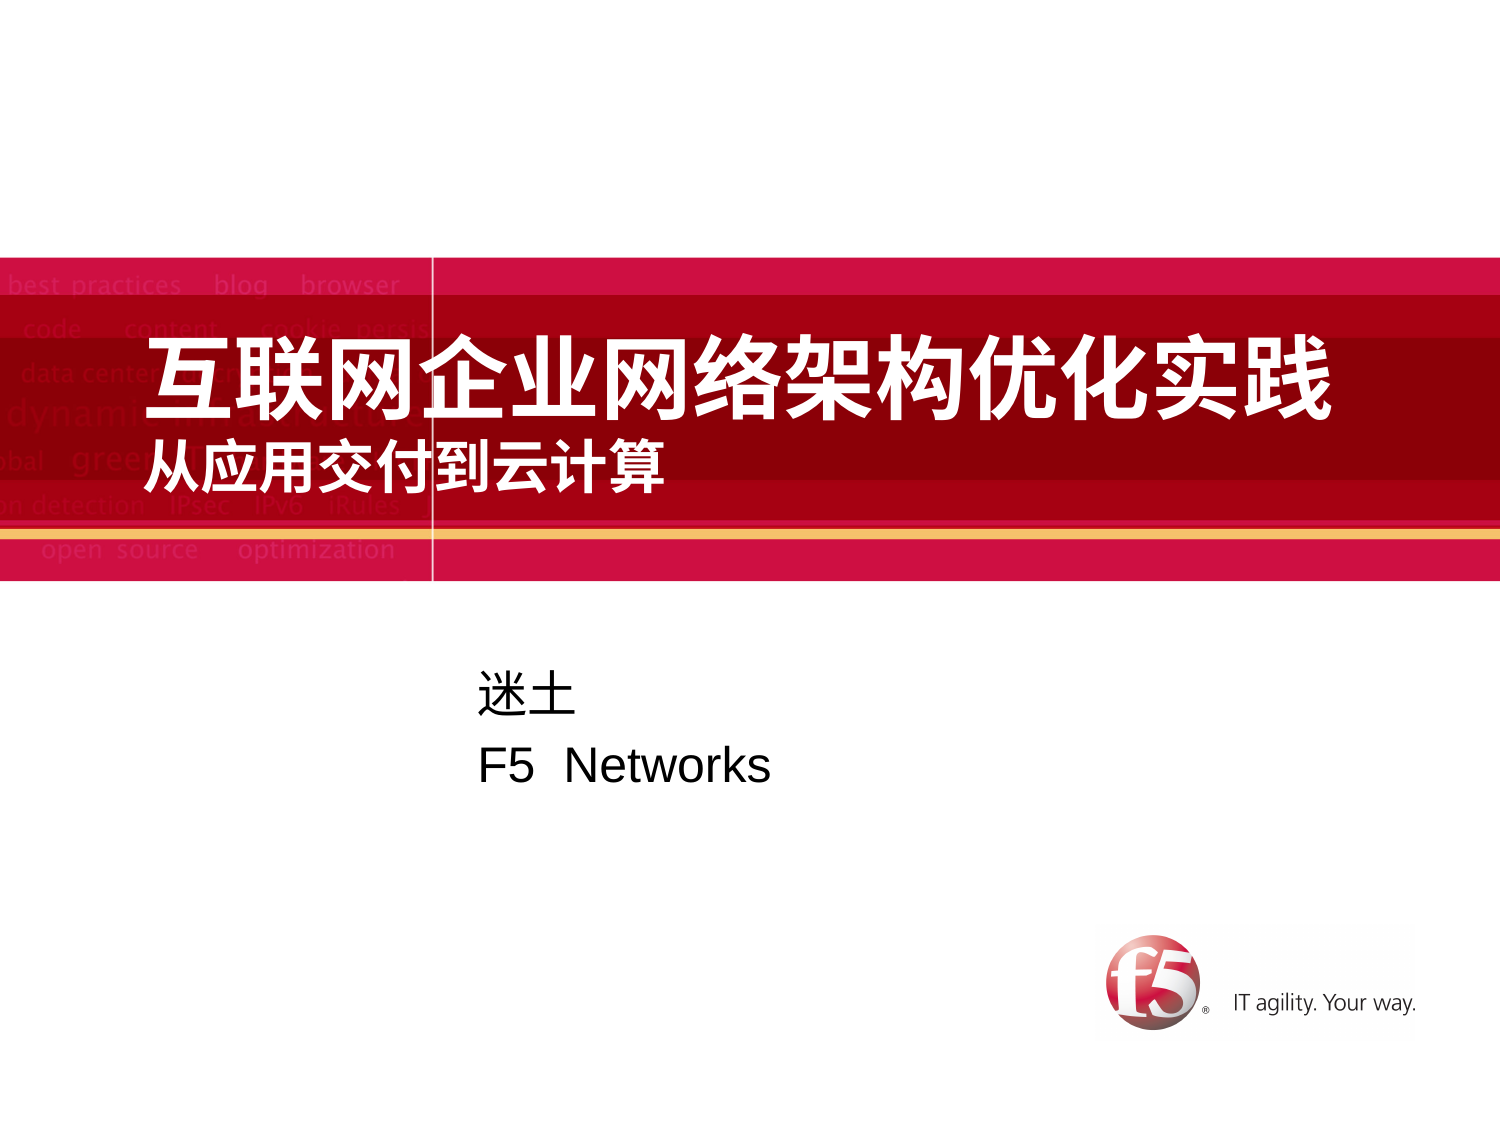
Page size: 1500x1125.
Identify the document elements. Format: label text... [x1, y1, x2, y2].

title 互联网企业网络架构优化实践 从应用交付到云计算 [127, 337, 1375, 484]
subtitle 迷土 F5 Networks [462, 654, 1194, 805]
picture [0, 0, 1500, 1125]
